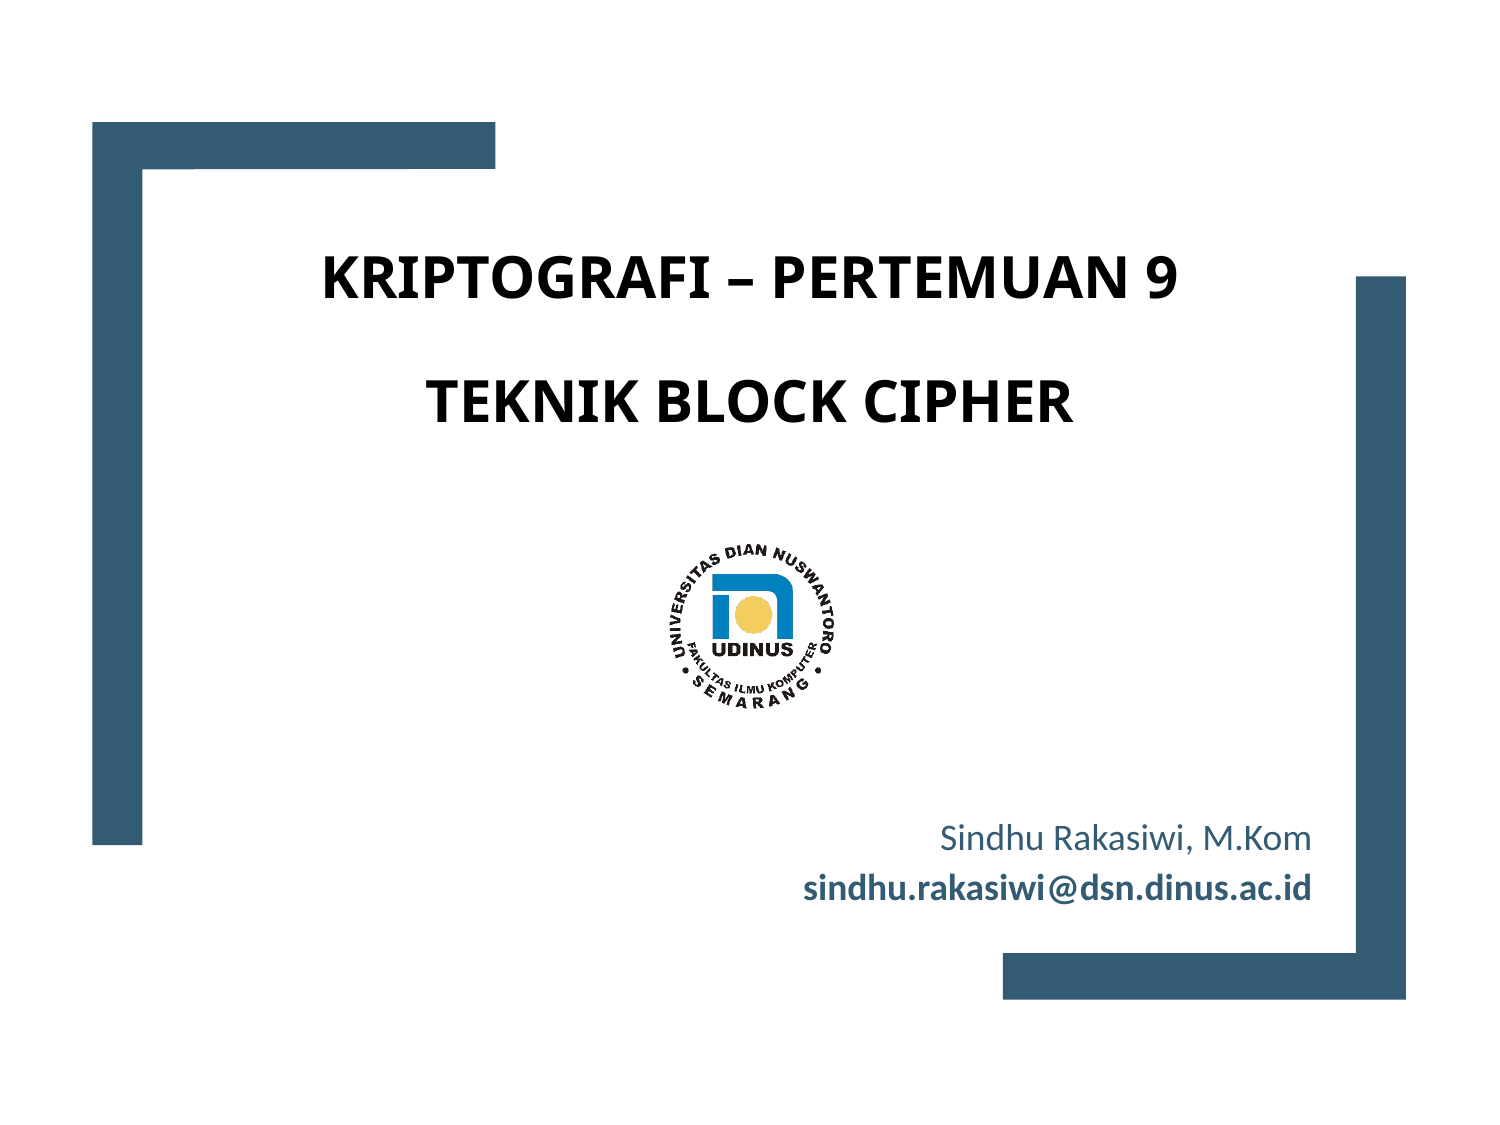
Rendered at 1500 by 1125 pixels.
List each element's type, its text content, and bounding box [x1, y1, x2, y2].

subtitle Sindhu Rakasiwi, M.Kom sindhu.rakasiwi@dsn.dinus.ac.id [174, 800, 1328, 925]
picture [626, 537, 877, 715]
title Kriptografi – Pertemuan 9 TEKNIK BLOCK CIPHER [235, 237, 1265, 513]
